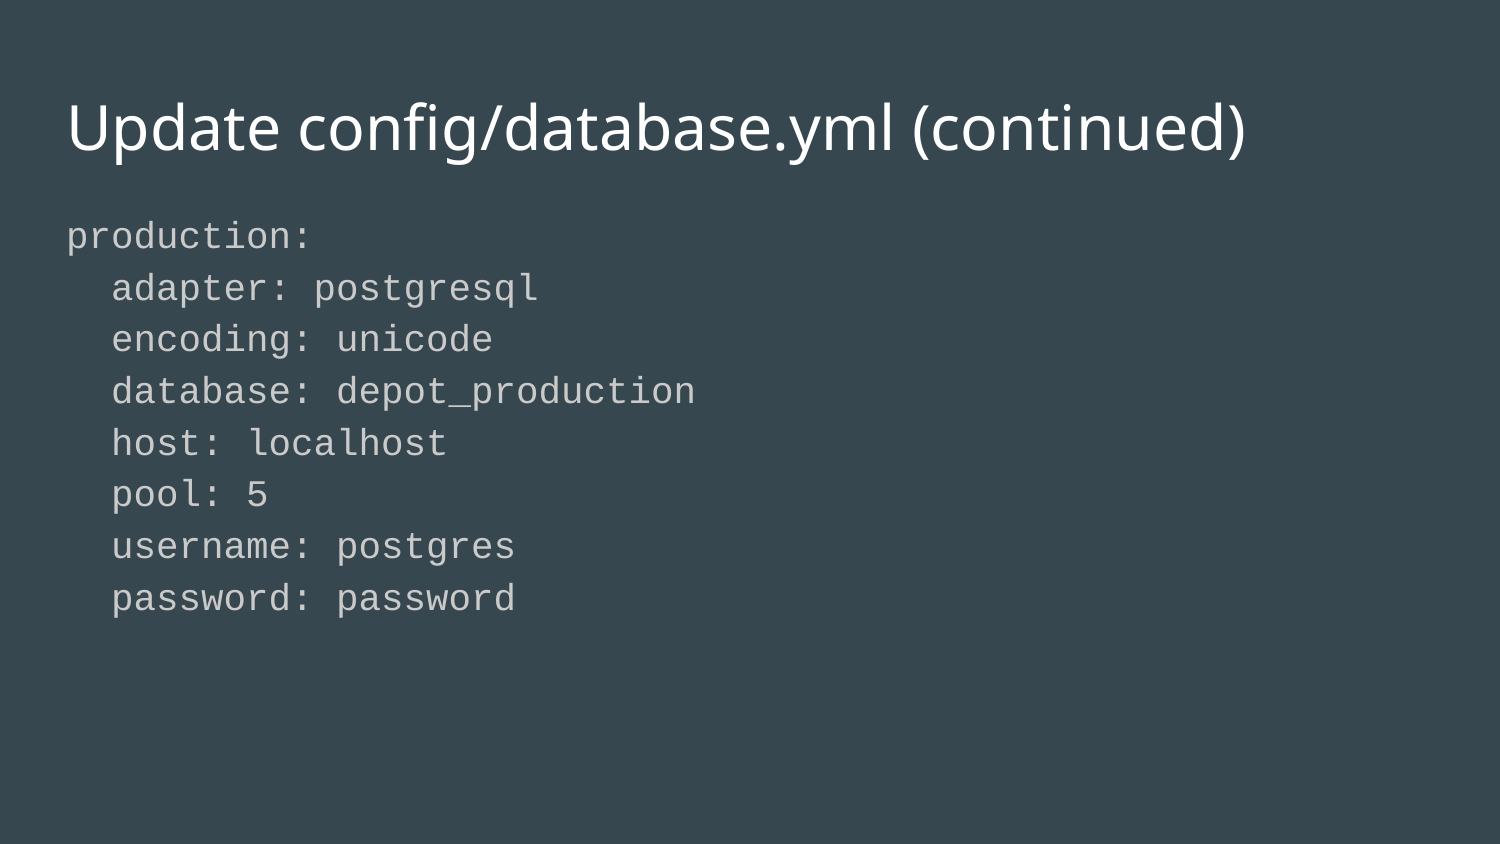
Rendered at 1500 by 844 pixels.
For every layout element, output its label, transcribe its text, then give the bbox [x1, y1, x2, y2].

title Update config/database.yml (continued) [51, 72, 1449, 167]
list production: adapter: postgresql encoding: unicode database: depot_production host: localhost pool: 5 username: postgres password: password [51, 189, 1449, 750]
